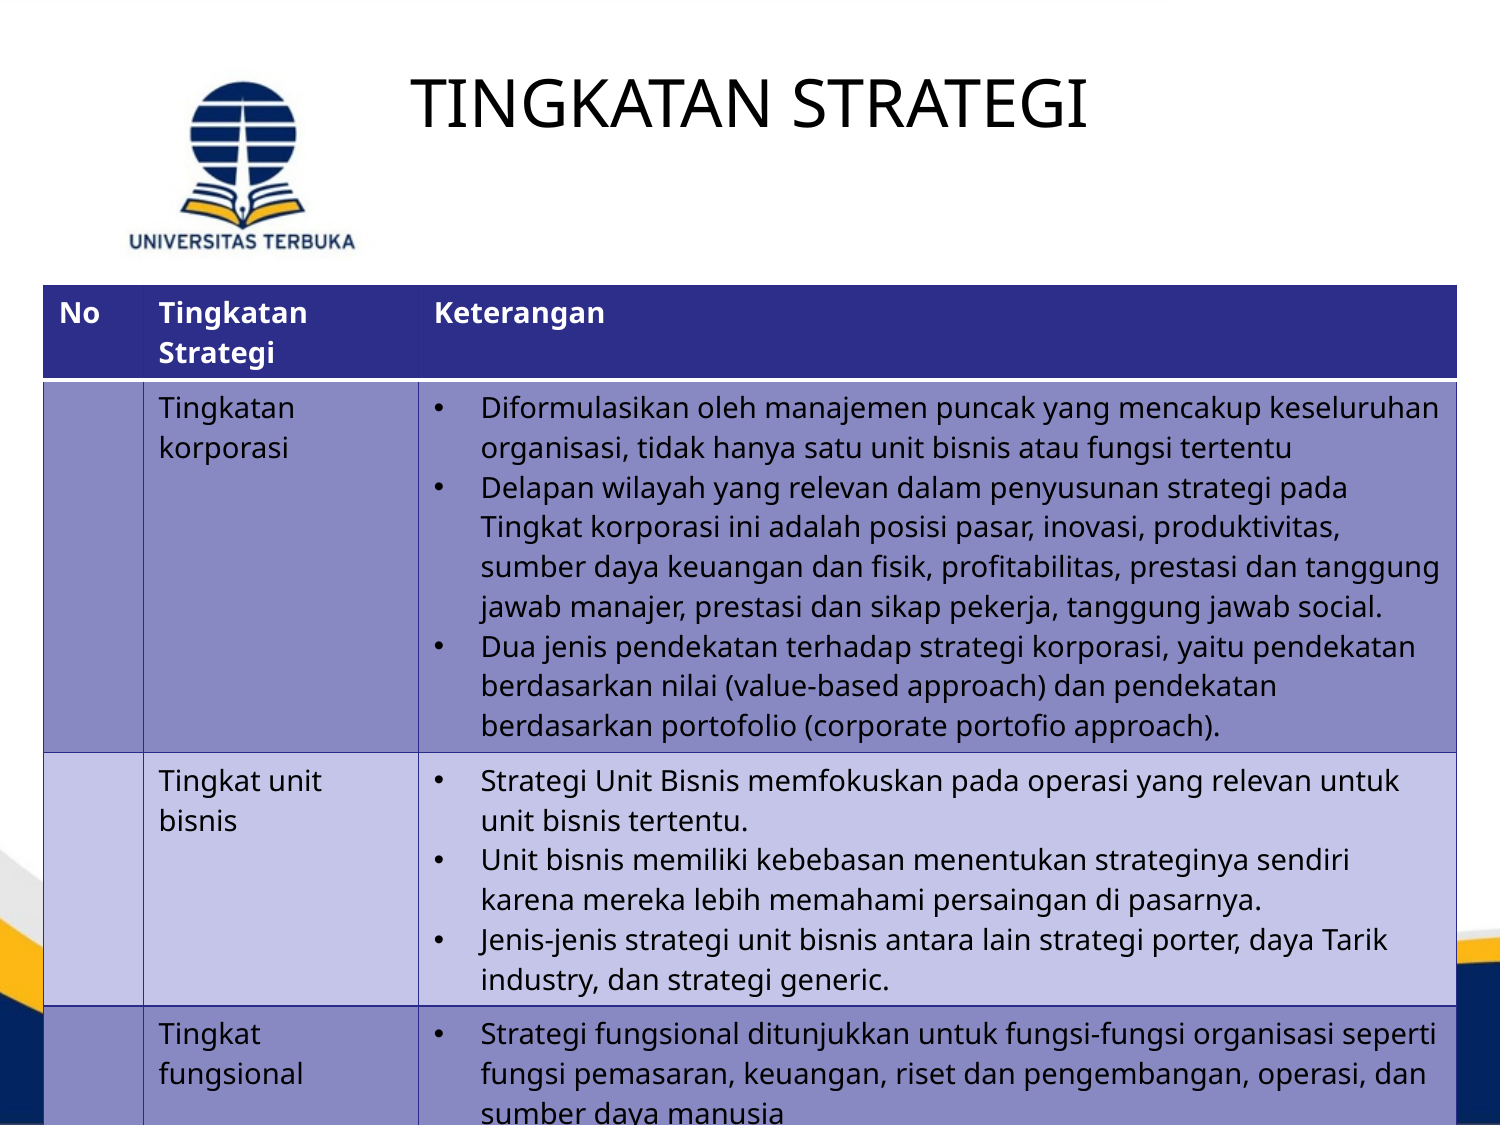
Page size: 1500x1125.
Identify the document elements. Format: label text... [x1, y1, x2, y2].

table_cell Diformulasikan oleh manajemen puncak yang mencakup keseluruhan organisasi, tidak hanya satu unit bisnis atau fungsi tertentu Delapan wilayah yang relevan dalam penyusunan strategi pada Tingkat korporasi ini adalah posisi pasar, inovasi, produktivitas, sumber daya keuangan dan fisik, profitabilitas, prestasi dan tanggung jawab manajer, prestasi dan sikap pekerja, tanggung jawab social. Dua jenis pendekatan terhadap strategi korporasi, yaitu pendekatan berdasarkan nilai (value-based approach) dan pendekatan berdasarkan portofolio (corporate portofio approach). [419, 382, 1456, 752]
table_cell Tingkat unit bisnis [144, 753, 418, 1005]
table_header Tingkatan Strategi [144, 286, 418, 378]
table_cell Tingkatan korporasi [144, 382, 418, 752]
picture [0, 0, 1500, 1125]
table_cell Strategi fungsional ditunjukkan untuk fungsi-fungsi organisasi seperti fungsi pemasaran, keuangan, riset dan pengembangan, operasi, dan sumber daya manusia [419, 1007, 1456, 1125]
table_cell Tingkat fungsional [144, 1007, 418, 1125]
table_header Keterangan [419, 286, 1456, 378]
table_header No [44, 286, 143, 378]
table_cell [44, 382, 143, 752]
table_cell [44, 1007, 143, 1125]
table_cell [44, 753, 143, 1005]
title TINGKATAN STRATEGI [146, 46, 1354, 156]
table_cell Strategi Unit Bisnis memfokuskan pada operasi yang relevan untuk unit bisnis tertentu. Unit bisnis memiliki kebebasan menentukan strateginya sendiri karena mereka lebih memahami persaingan di pasarnya. Jenis-jenis strategi unit bisnis antara lain strategi porter, daya Tarik industry, dan strategi generic. [419, 753, 1456, 1005]
